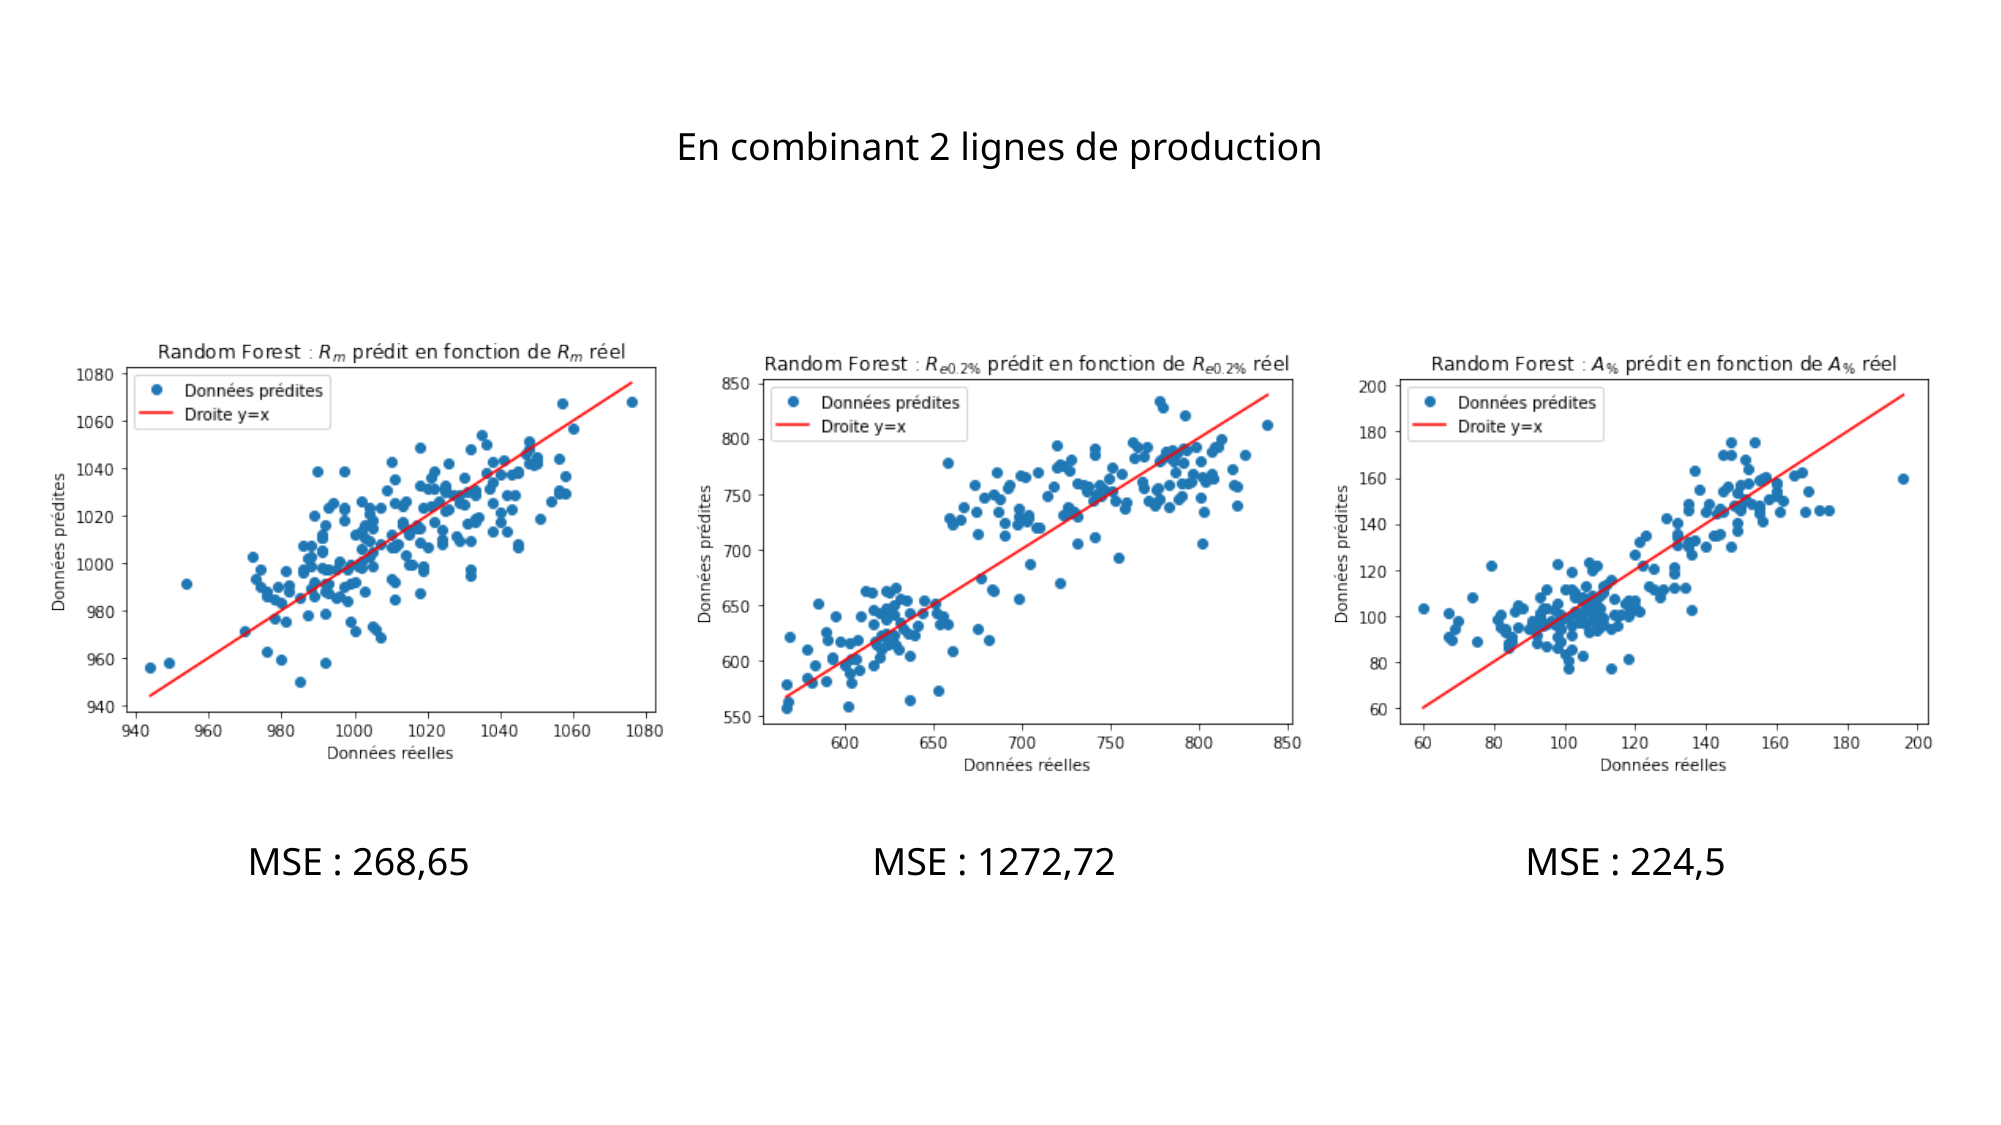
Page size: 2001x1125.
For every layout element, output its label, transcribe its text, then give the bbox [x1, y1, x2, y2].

text_box MSE : 1272,72 [676, 830, 1313, 891]
text_box MSE : 224,5 [1307, 830, 1944, 890]
text_box MSE : 268,65 [41, 830, 676, 891]
picture [687, 341, 1313, 784]
text_box En combinant 2 lignes de production [0, 115, 2000, 176]
picture [41, 329, 676, 772]
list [1323, 341, 1944, 784]
